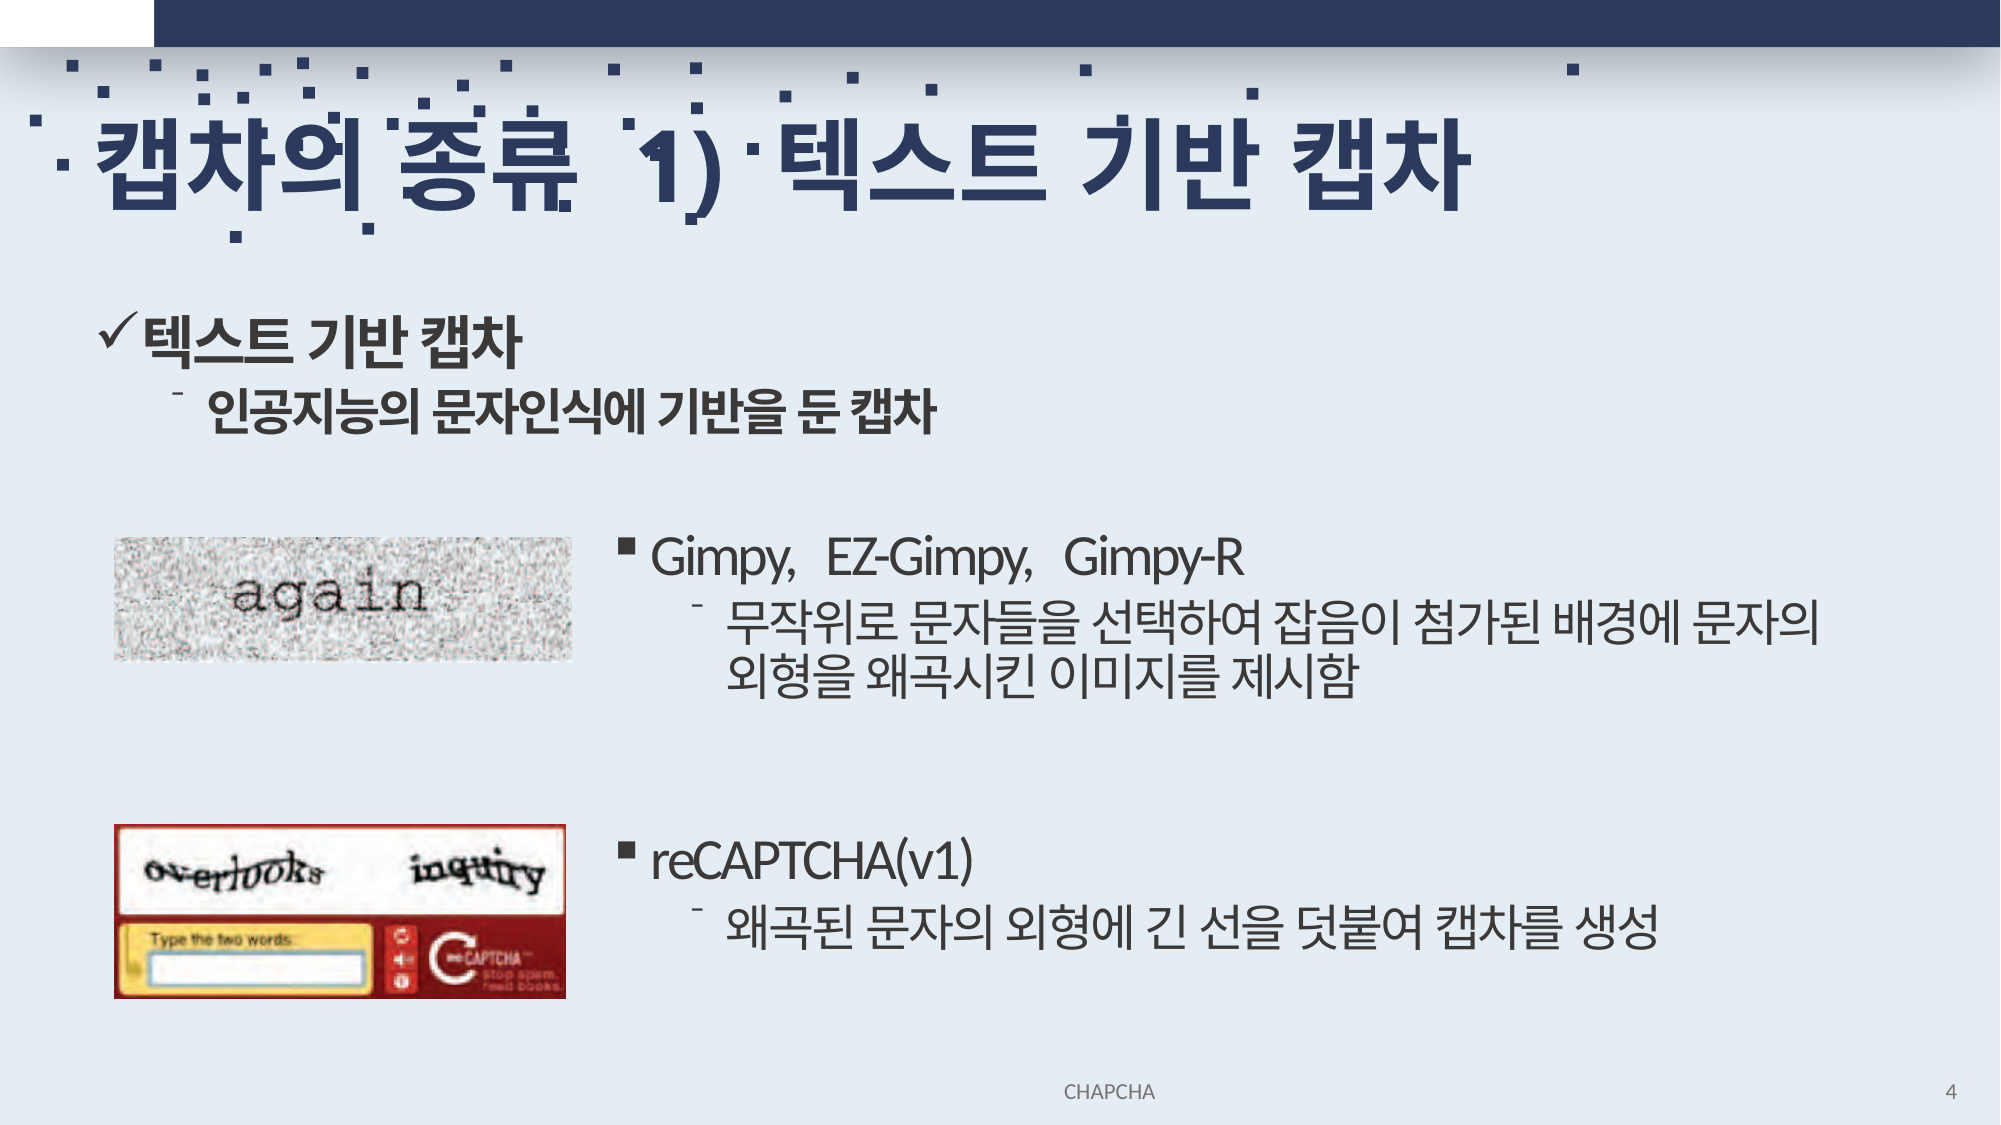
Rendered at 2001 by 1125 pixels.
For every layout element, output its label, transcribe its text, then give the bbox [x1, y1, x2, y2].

picture [114, 824, 566, 999]
list 텍스트 기반 캡차 인공지능의 문자인식에 기반을 둔 캡차 [78, 306, 1971, 468]
text_box reCAPTCHA(v1) 왜곡된 문자의 외형에 긴 선을 덧붙여 캡차를 생성 [598, 822, 2000, 992]
text_box Gimpy, EZ-Gimpy, Gimpy-R 무작위로 문자들을 선택하여 잡음이 첨가된 배경에 문자의 외형을 왜곡시킨 이미지를 제시함 [598, 517, 1973, 787]
picture [114, 537, 572, 663]
title 캡차의 종류 1) 텍스트 기반 캡차 [78, 61, 1971, 279]
slide_number 4 [1522, 1060, 1973, 1121]
footer CHAPCHA [772, 1060, 1448, 1121]
